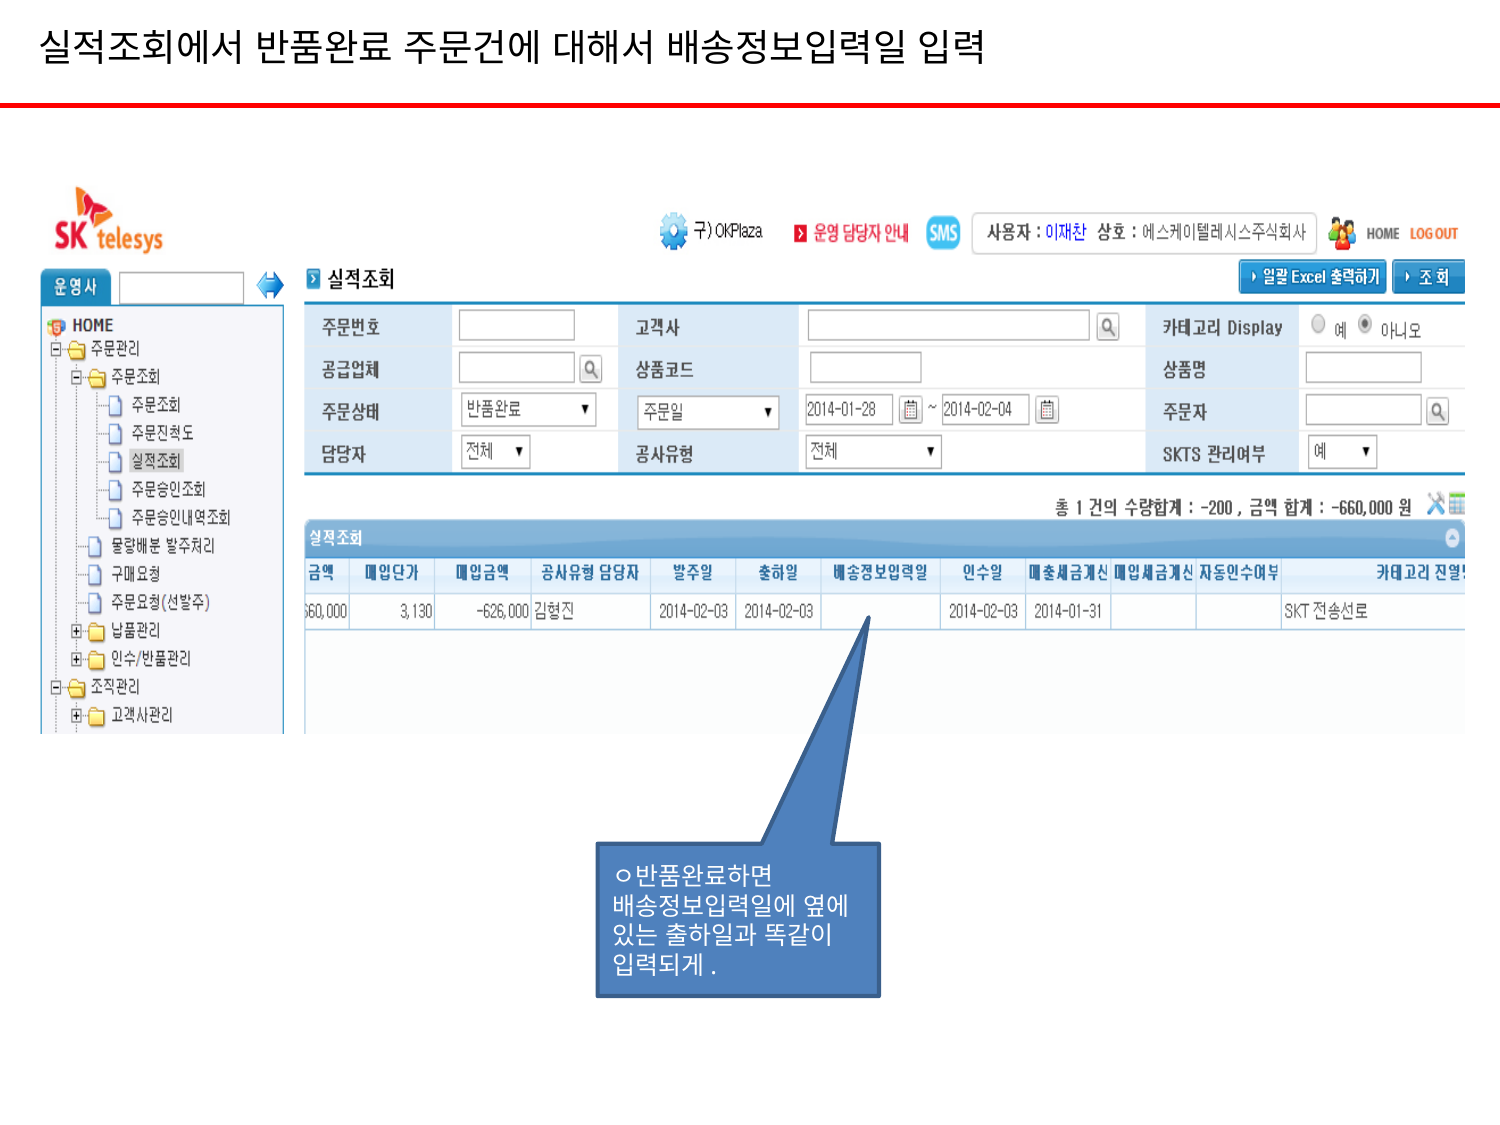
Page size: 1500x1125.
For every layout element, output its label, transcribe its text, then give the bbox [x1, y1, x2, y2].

text_box 실적조회에서 반품완료 주문건에 대해서 배송정보입력일 입력 [21, 0, 1500, 96]
picture [34, 175, 1466, 734]
text_box ㅇ반품완료하면 배송정보입력일에 옆에 있는 출하일과 똑같이 입력되게. [595, 741, 882, 999]
